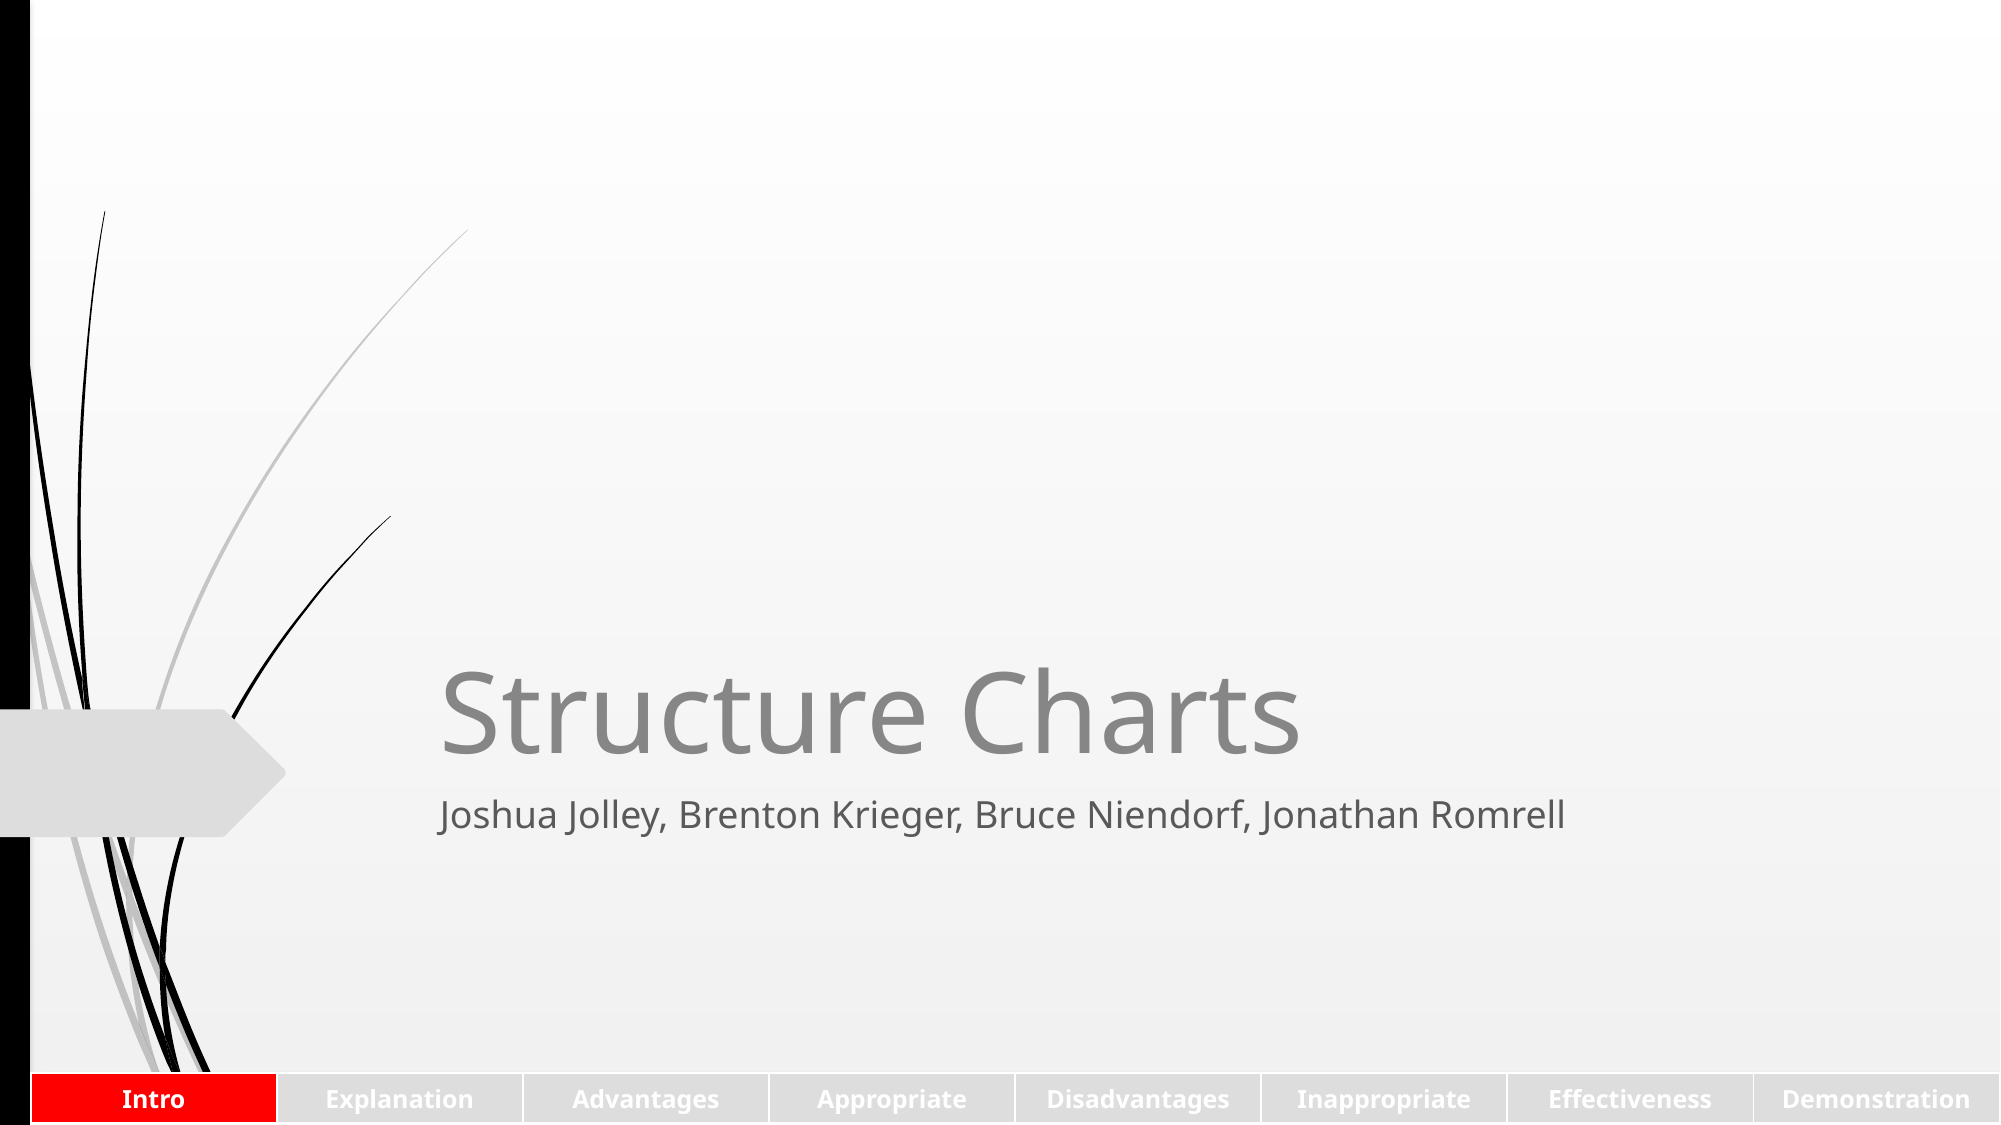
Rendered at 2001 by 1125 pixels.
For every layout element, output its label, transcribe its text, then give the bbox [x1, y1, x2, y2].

table_header Explanation [278, 1074, 522, 1122]
table_header Intro [32, 1074, 276, 1122]
table_header Effectiveness [1508, 1074, 1753, 1122]
table_header Advantages [524, 1074, 768, 1122]
subtitle Joshua Jolley, Brenton Krieger, Bruce Niendorf, Jonathan Romrell [424, 783, 1888, 969]
table_header Demonstration [1754, 1074, 1999, 1122]
table_header Inappropriate [1262, 1074, 1506, 1122]
title Structure Charts [424, 412, 1888, 783]
table_header Disadvantages [1016, 1074, 1260, 1122]
table_header Appropriate [770, 1074, 1014, 1122]
